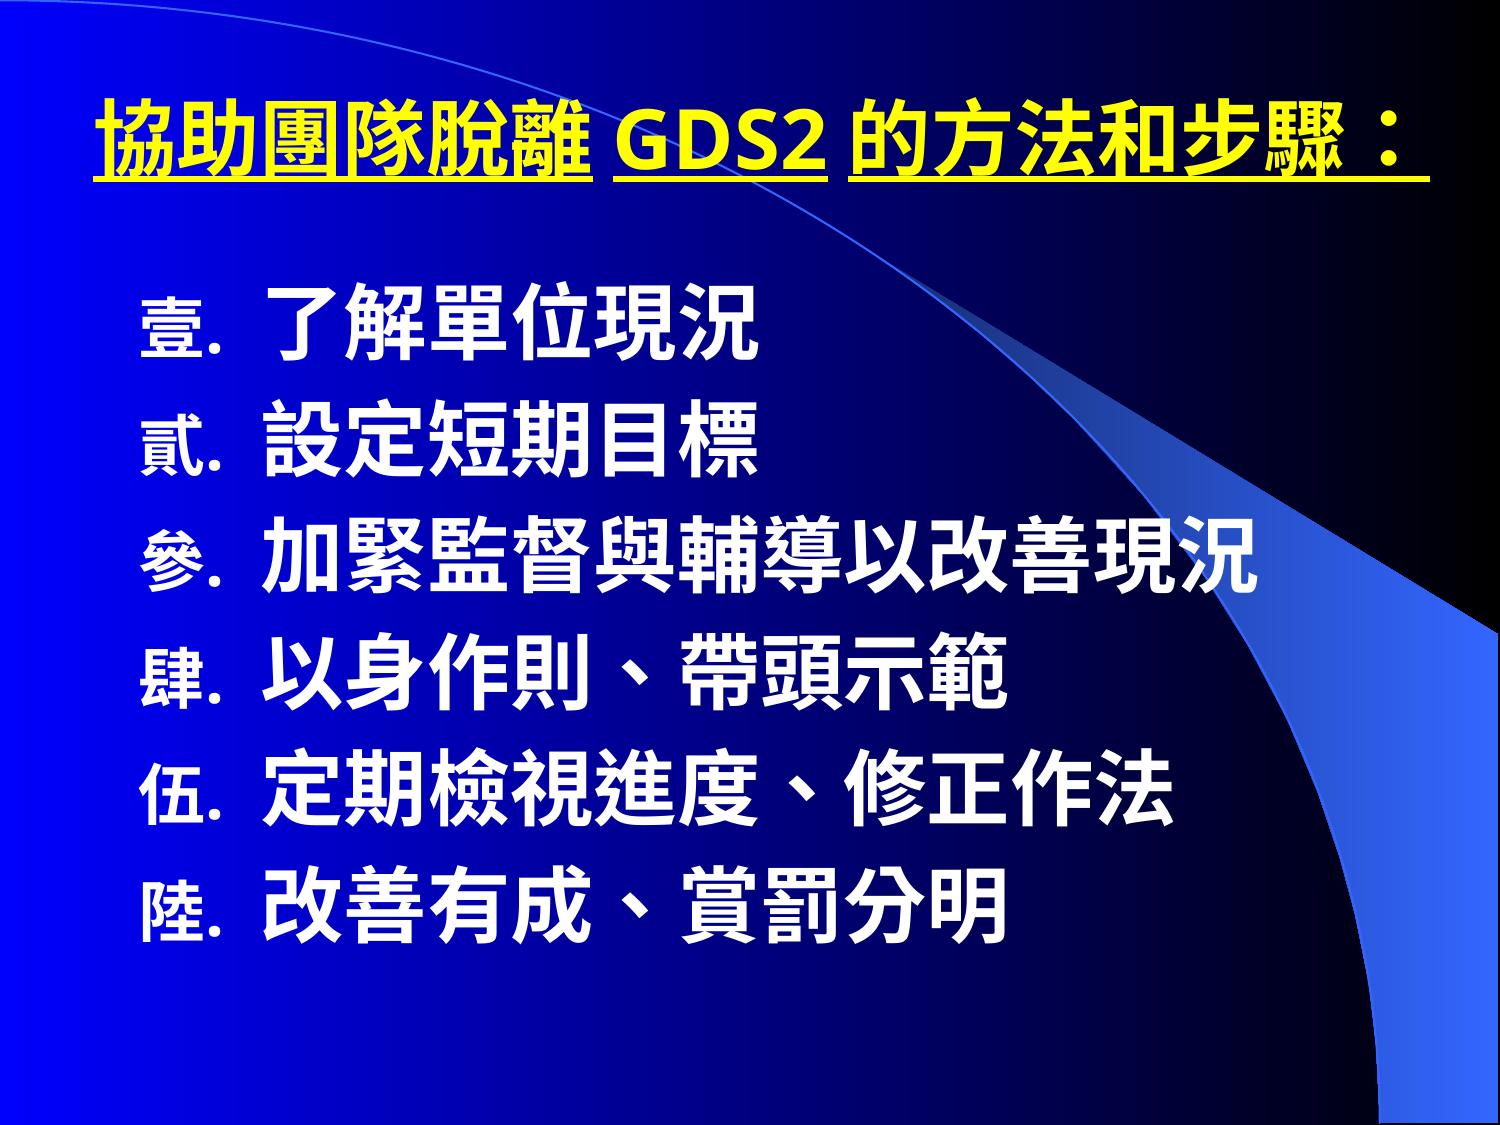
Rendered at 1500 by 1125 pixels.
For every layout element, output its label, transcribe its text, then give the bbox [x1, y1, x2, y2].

list 了解單位現況 設定短期目標 加緊監督與輔導以改善現況 以身作則、帶頭示範 定期檢視進度、修正作法 改善有成、賞罰分明 [123, 262, 1399, 938]
title 協助團隊脫離GDS2的方法和步驟： [76, 42, 1447, 230]
